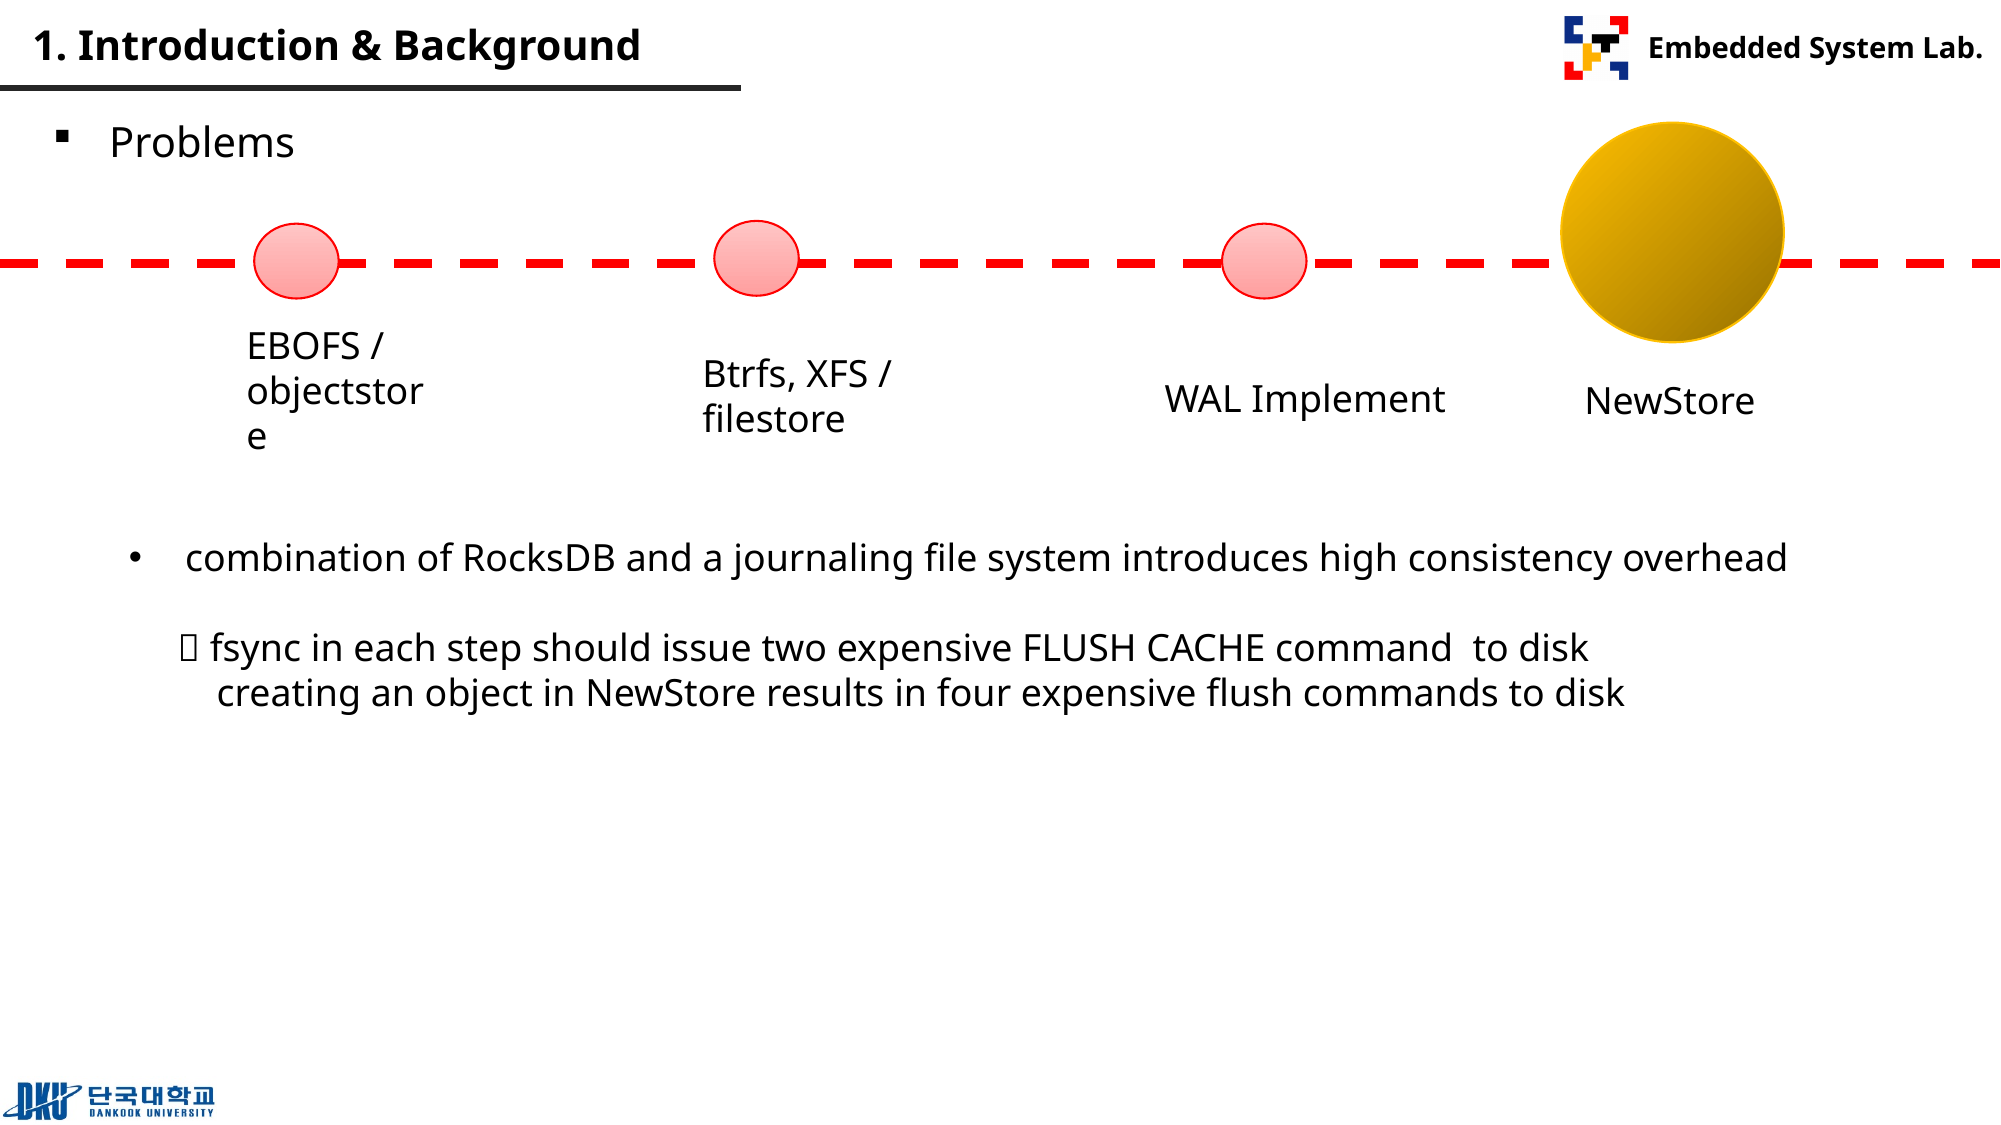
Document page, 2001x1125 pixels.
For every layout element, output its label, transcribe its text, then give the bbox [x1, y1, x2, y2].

picture [0, 1076, 217, 1125]
picture [1563, 15, 1629, 81]
text_box [253, 222, 340, 263]
text_box [1220, 222, 1308, 263]
text_box [713, 219, 800, 263]
text_box [253, 264, 340, 300]
text_box WAL Implement [1149, 367, 1464, 428]
text_box EBOFS / objectstore [231, 314, 455, 465]
text_box Problems [38, 108, 1844, 174]
title 1. Introduction & Background [17, 17, 1474, 78]
text_box combination of RocksDB and a journaling file system introduces high consistency overhead  fsync in each step should issue two expensive FLUSH CACHE command to disk creating an object in NewStore results in four expensive flush commands to disk [114, 526, 1920, 812]
text_box [1221, 264, 1308, 300]
text_box [713, 264, 800, 297]
text_box Btrfs, XFS / filestore [687, 342, 911, 447]
text_box NewStore [1569, 370, 1793, 430]
text_box [1564, 264, 1781, 344]
text_box [1560, 121, 1785, 263]
